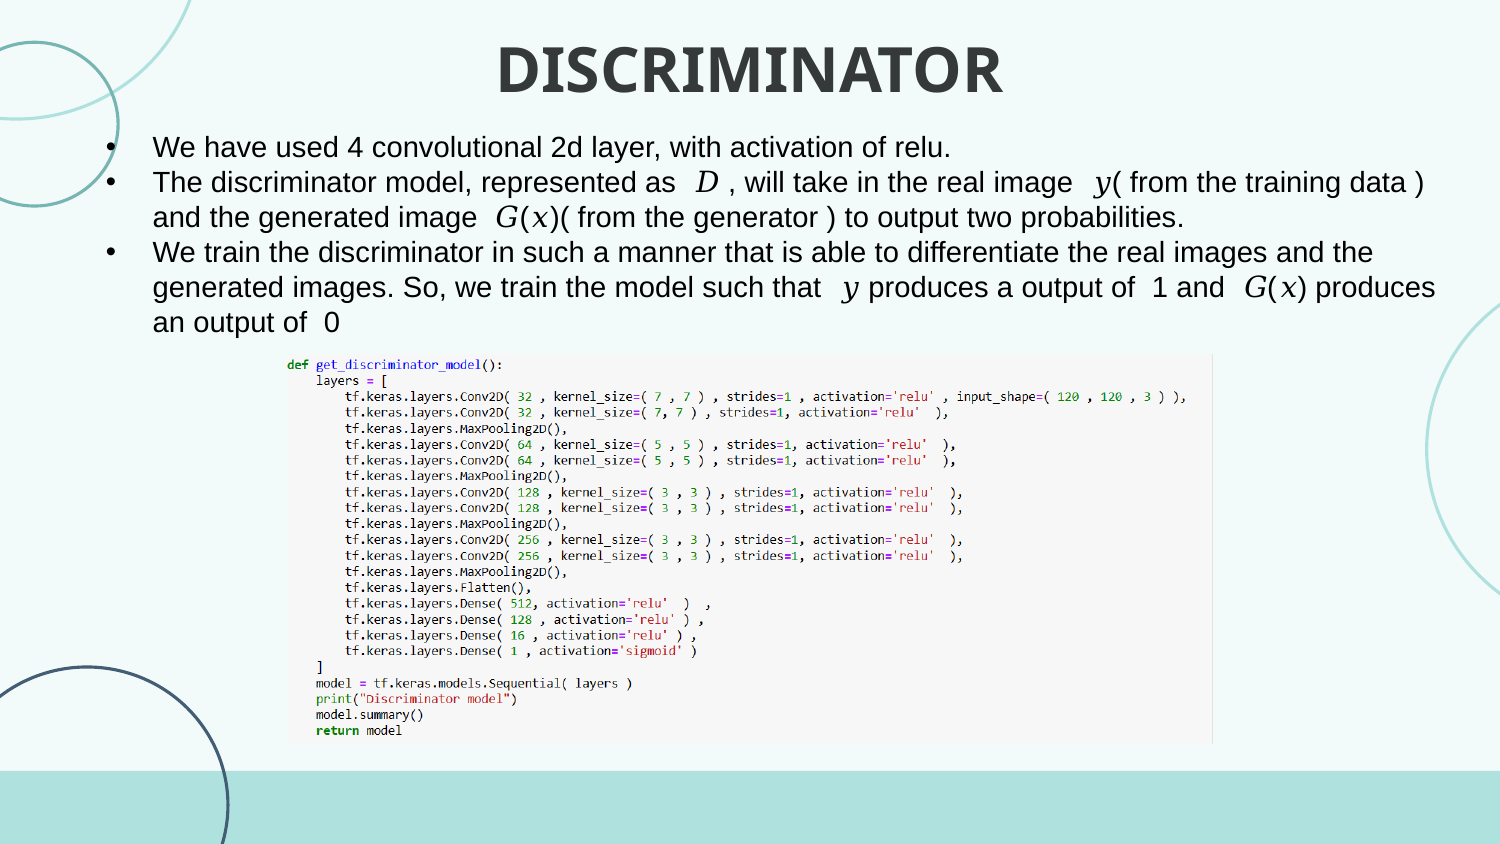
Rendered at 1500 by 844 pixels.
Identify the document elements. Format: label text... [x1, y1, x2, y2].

picture [287, 354, 1213, 744]
title DISCRIMINATOR [118, 14, 1382, 109]
text_box We have used 4 convolutional 2d layer, with activation of relu. The discriminator model, represented as 𝐷 , will take in the real image 𝑦( from the training data ) and the generated image 𝐺(𝑥)( from the generator ) to output two probabilities. We train the discriminator in such a manner that is able to differentiate the real images and the generated images. So, we train the model such that 𝑦 produces a output of 1 and 𝐺(𝑥) produces an output of 0 [91, 121, 1465, 521]
